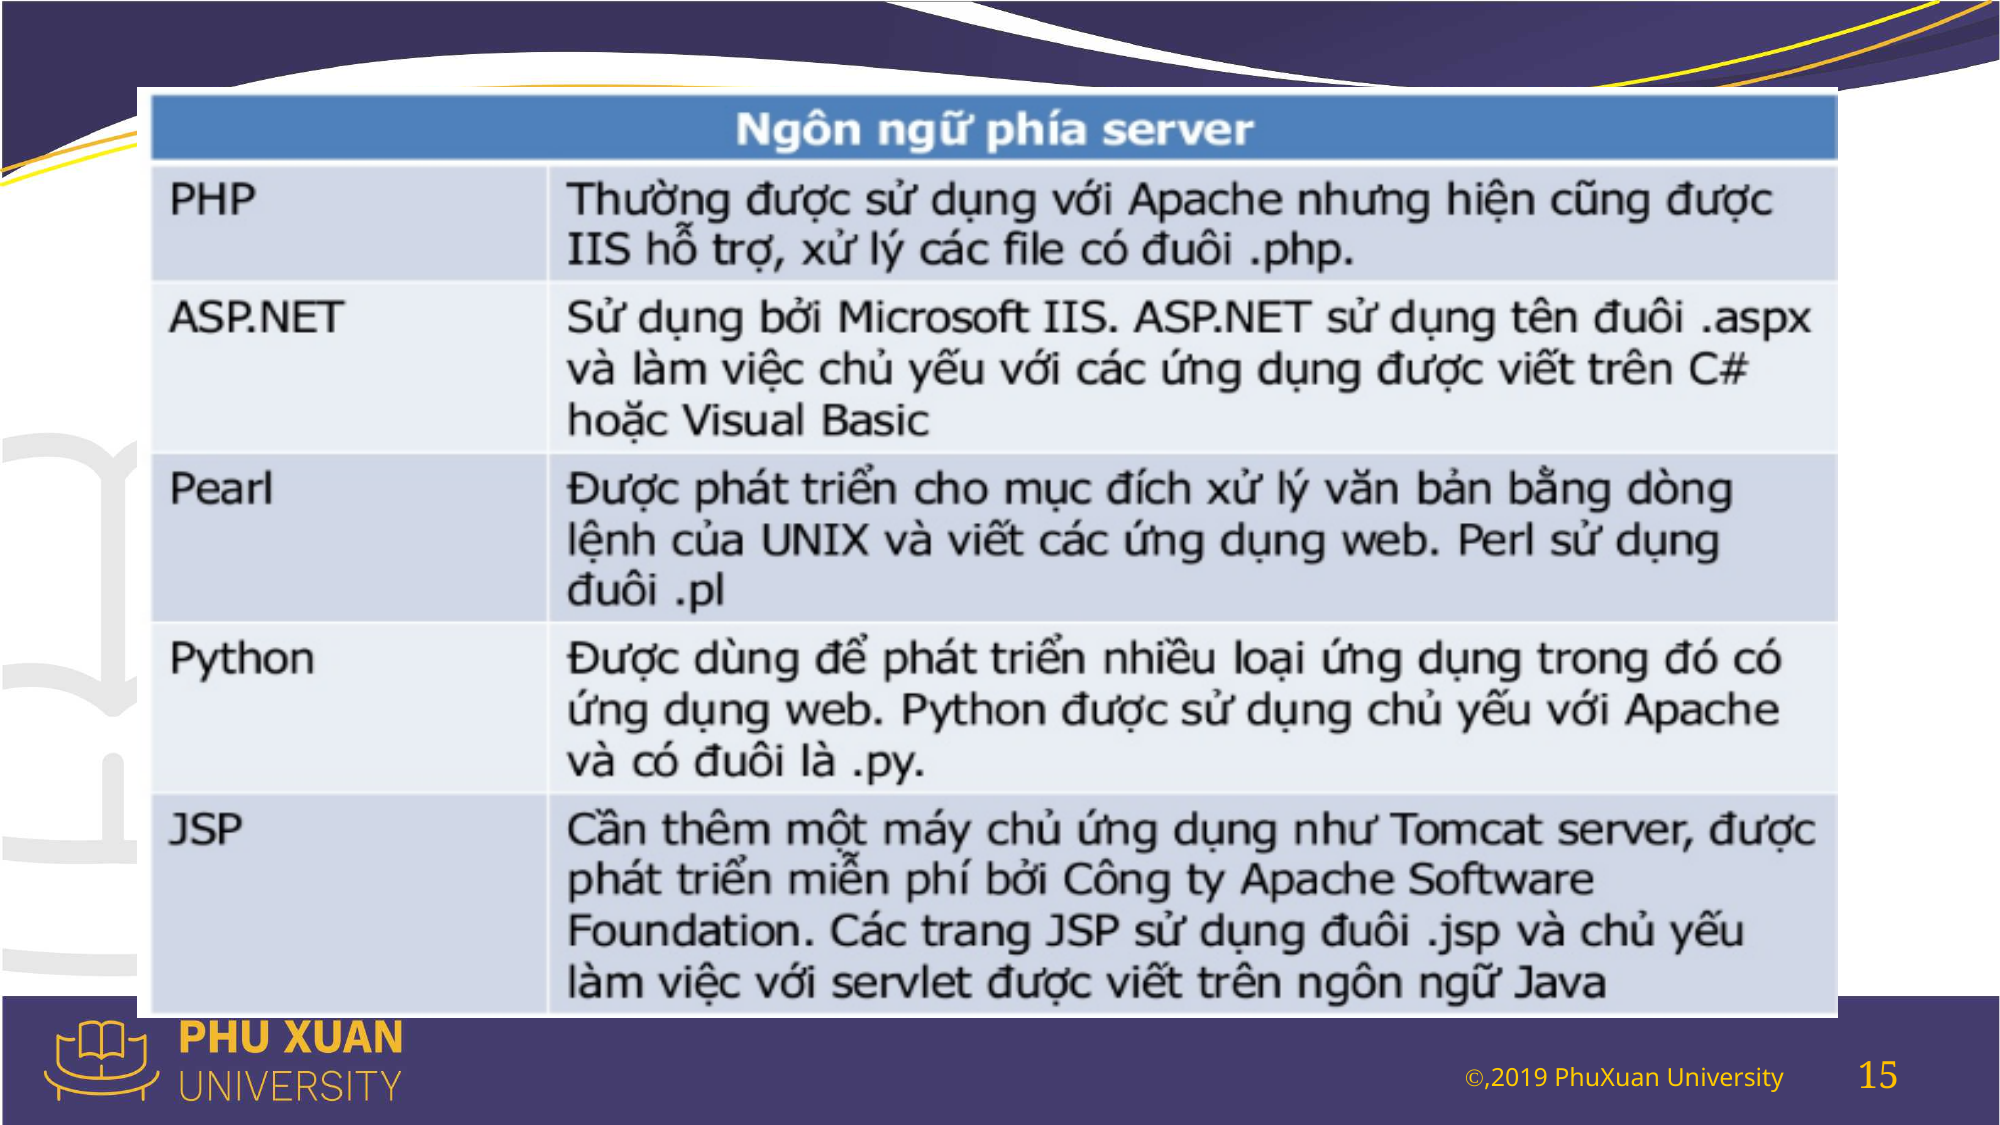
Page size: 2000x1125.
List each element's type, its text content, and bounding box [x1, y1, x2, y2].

slide_number 15 [1732, 1042, 1900, 1103]
picture [0, 0, 2000, 1125]
